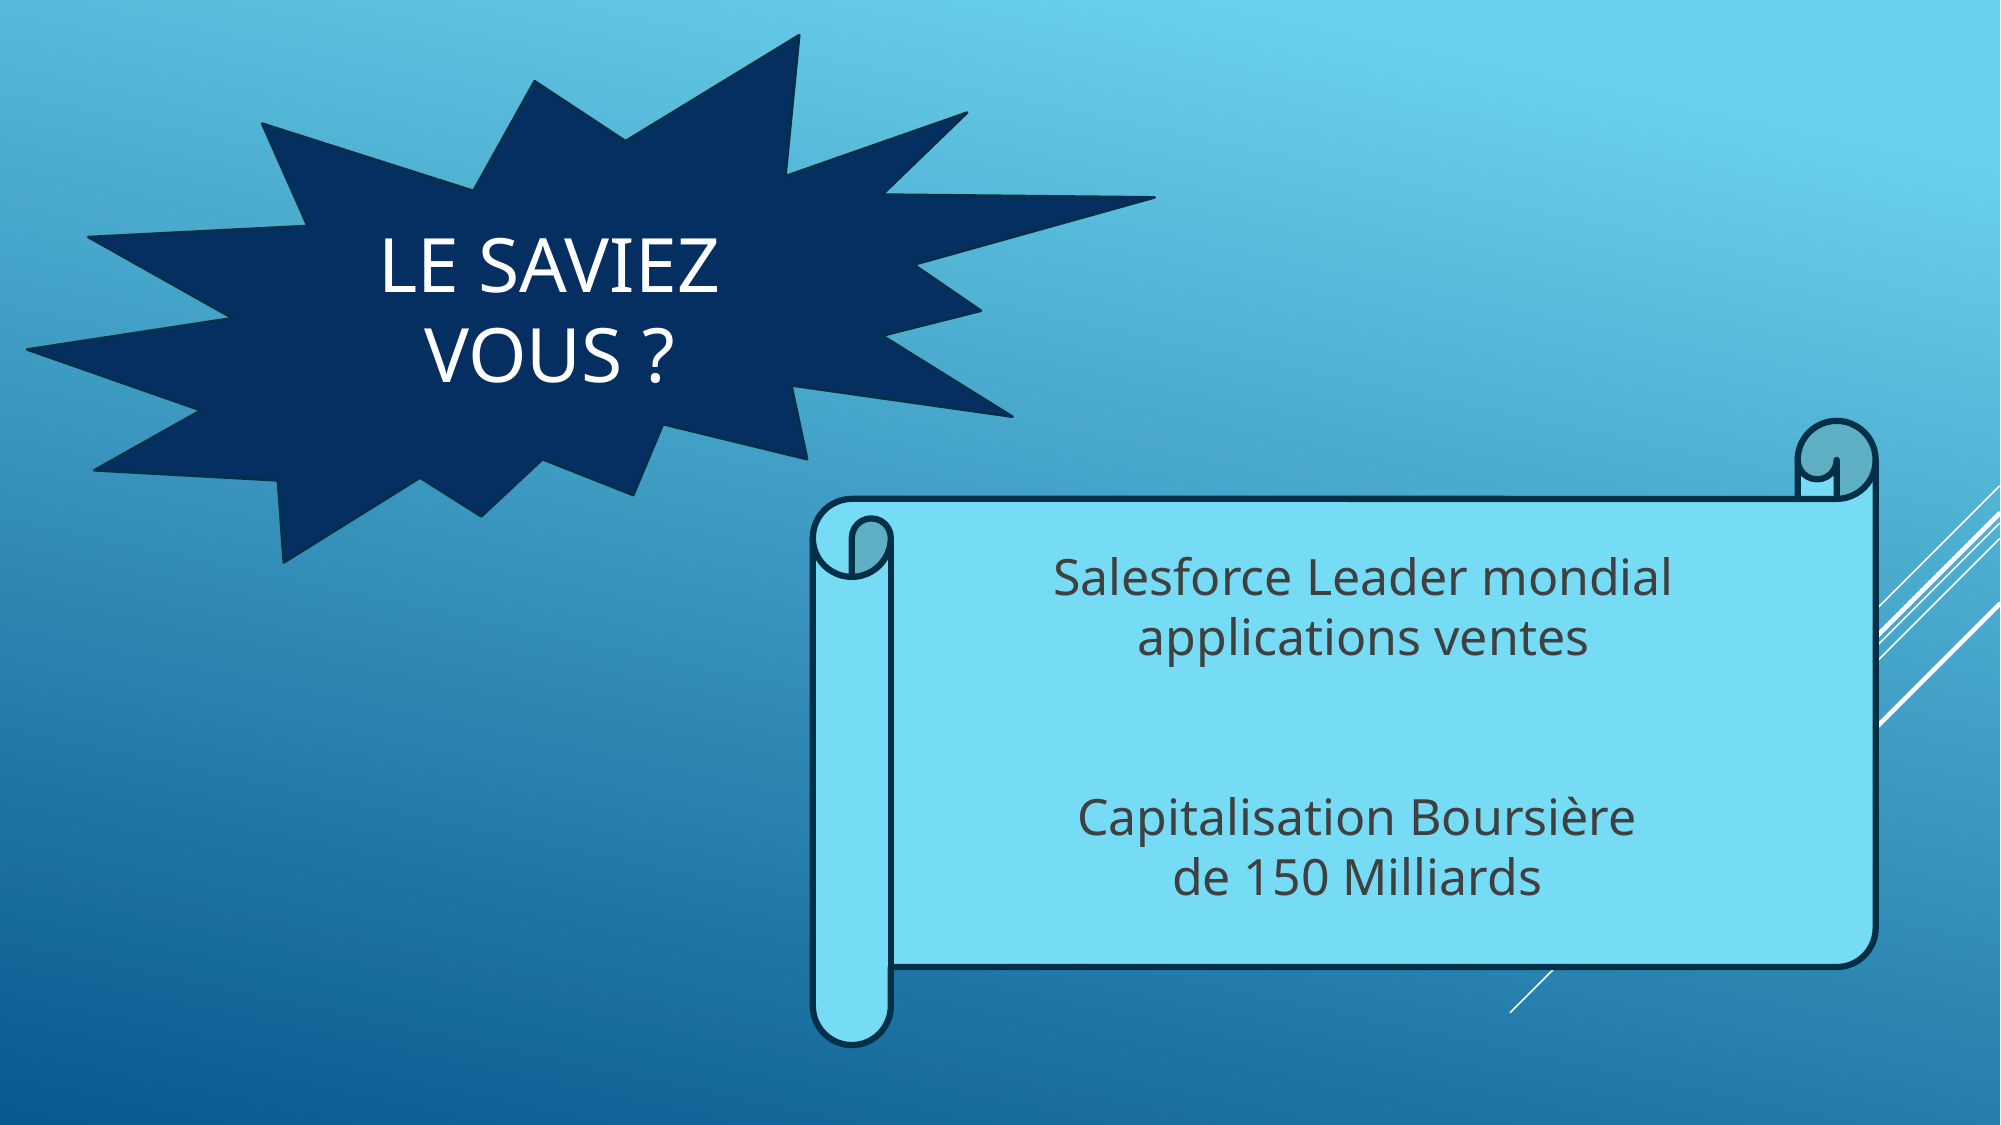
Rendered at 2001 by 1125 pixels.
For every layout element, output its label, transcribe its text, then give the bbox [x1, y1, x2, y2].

text_box Salesforce Leader mondial applications ventes Capitalisation Boursière de 150 Milliards [811, 419, 1878, 1047]
text_box LE SAVIEZ VOUS ? [25, 34, 1157, 564]
